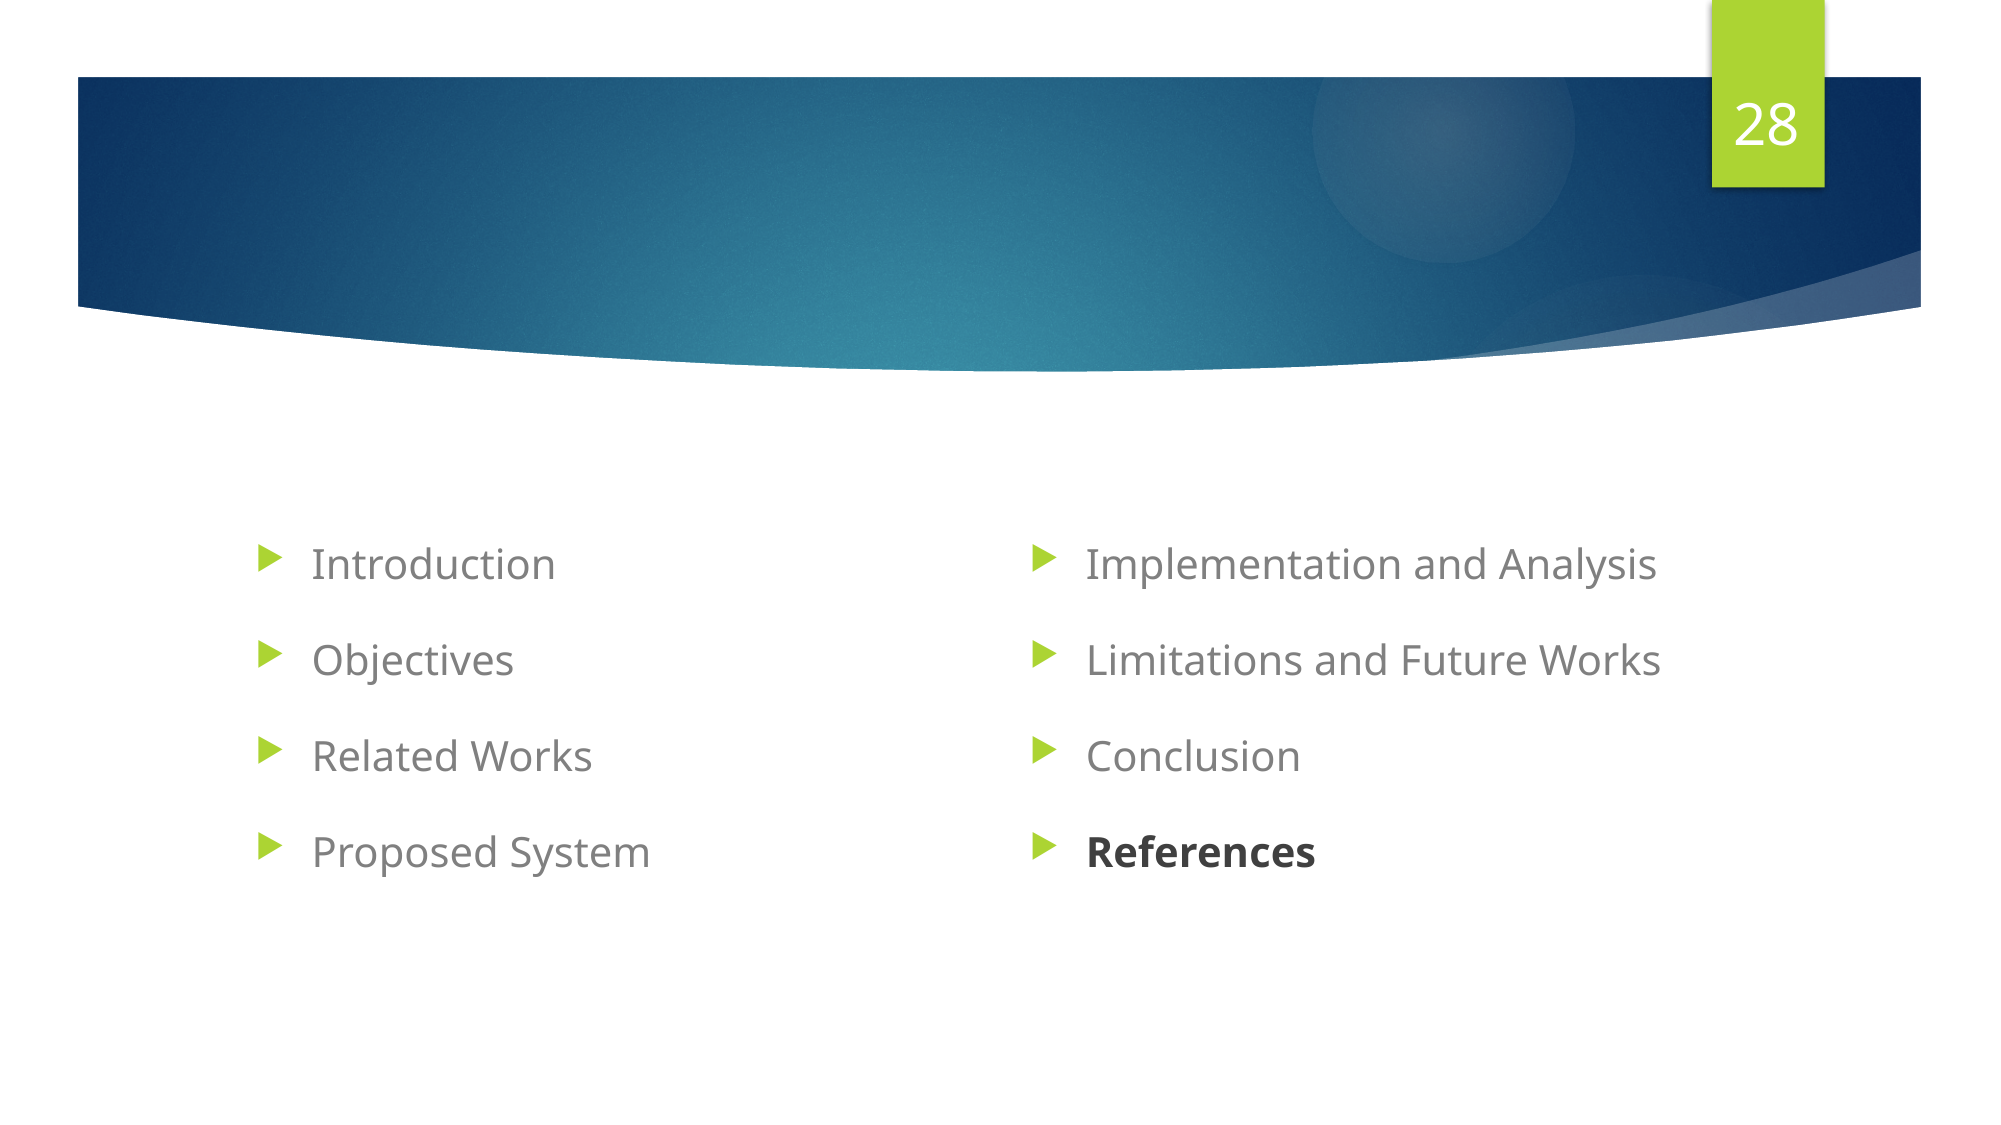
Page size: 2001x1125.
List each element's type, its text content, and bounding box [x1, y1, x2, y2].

slide_number 28 [1698, 48, 1836, 175]
list Introduction Objectives Related Works Proposed System Implementation and Analysis Limitations and Future Works Conclusion References [240, 505, 1819, 932]
